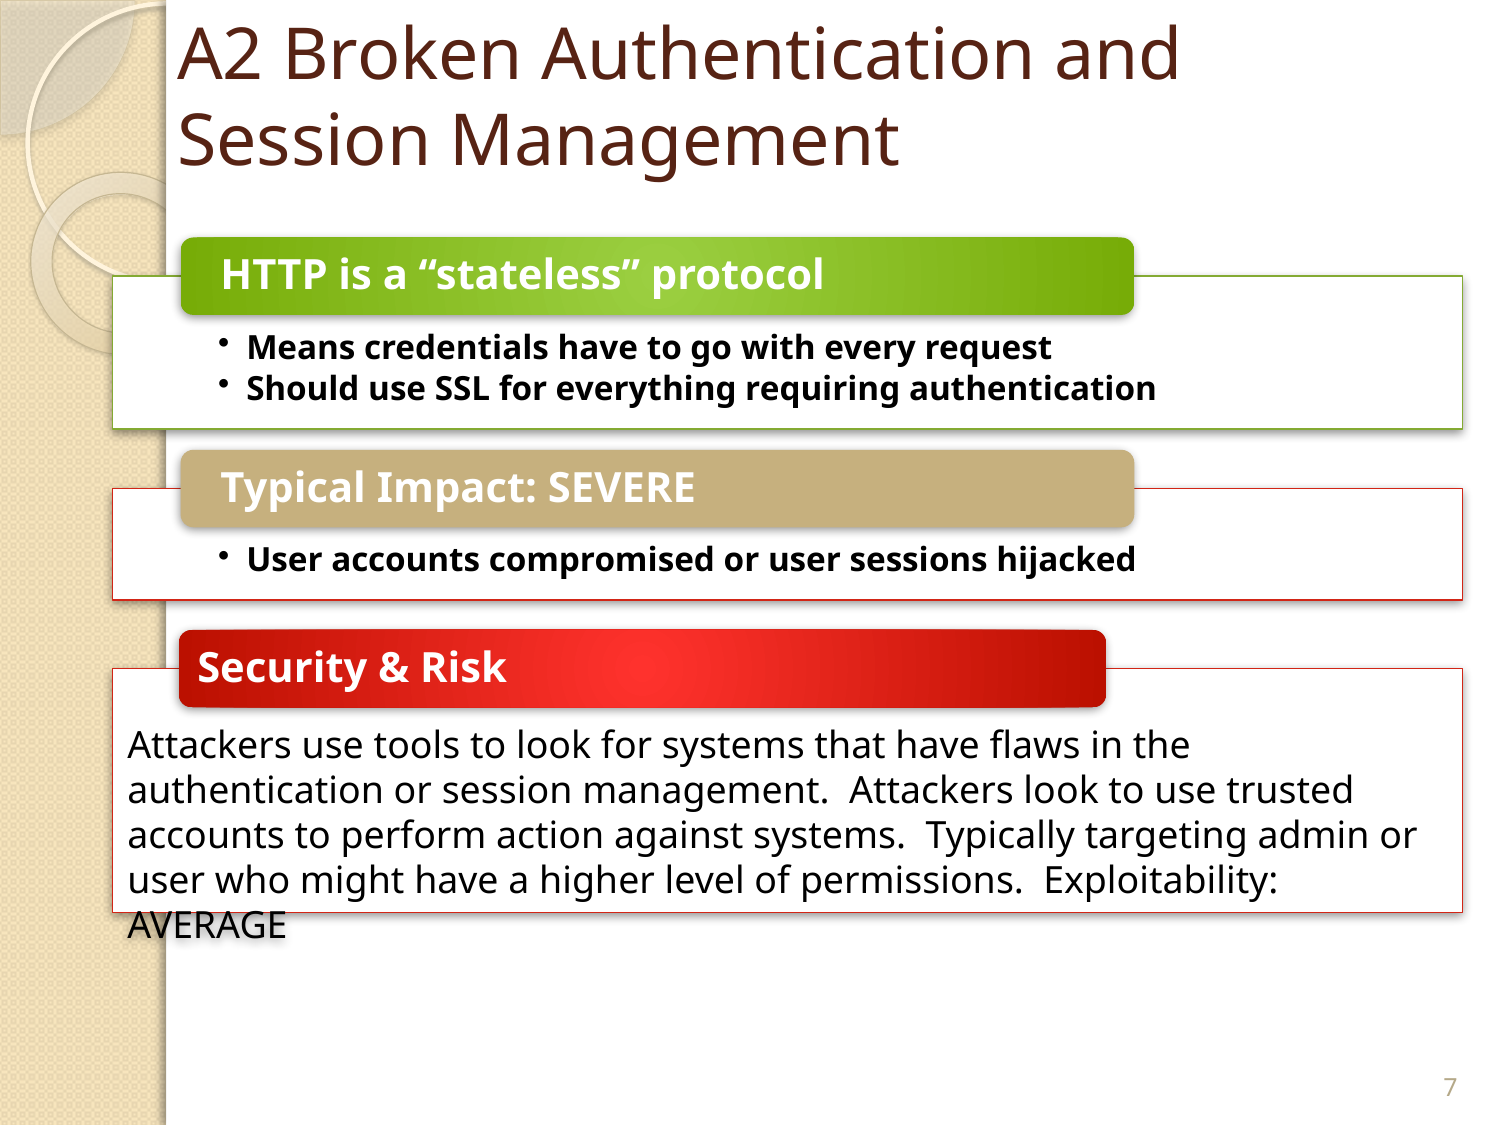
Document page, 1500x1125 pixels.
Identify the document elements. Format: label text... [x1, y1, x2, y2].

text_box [180, 237, 1135, 316]
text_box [112, 668, 1463, 913]
slide_number 7 [1413, 1034, 1488, 1113]
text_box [112, 488, 1463, 601]
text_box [180, 449, 1135, 528]
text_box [178, 629, 1107, 708]
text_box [112, 275, 1463, 430]
title A2 Broken Authentication and Session Management [162, 0, 1393, 188]
